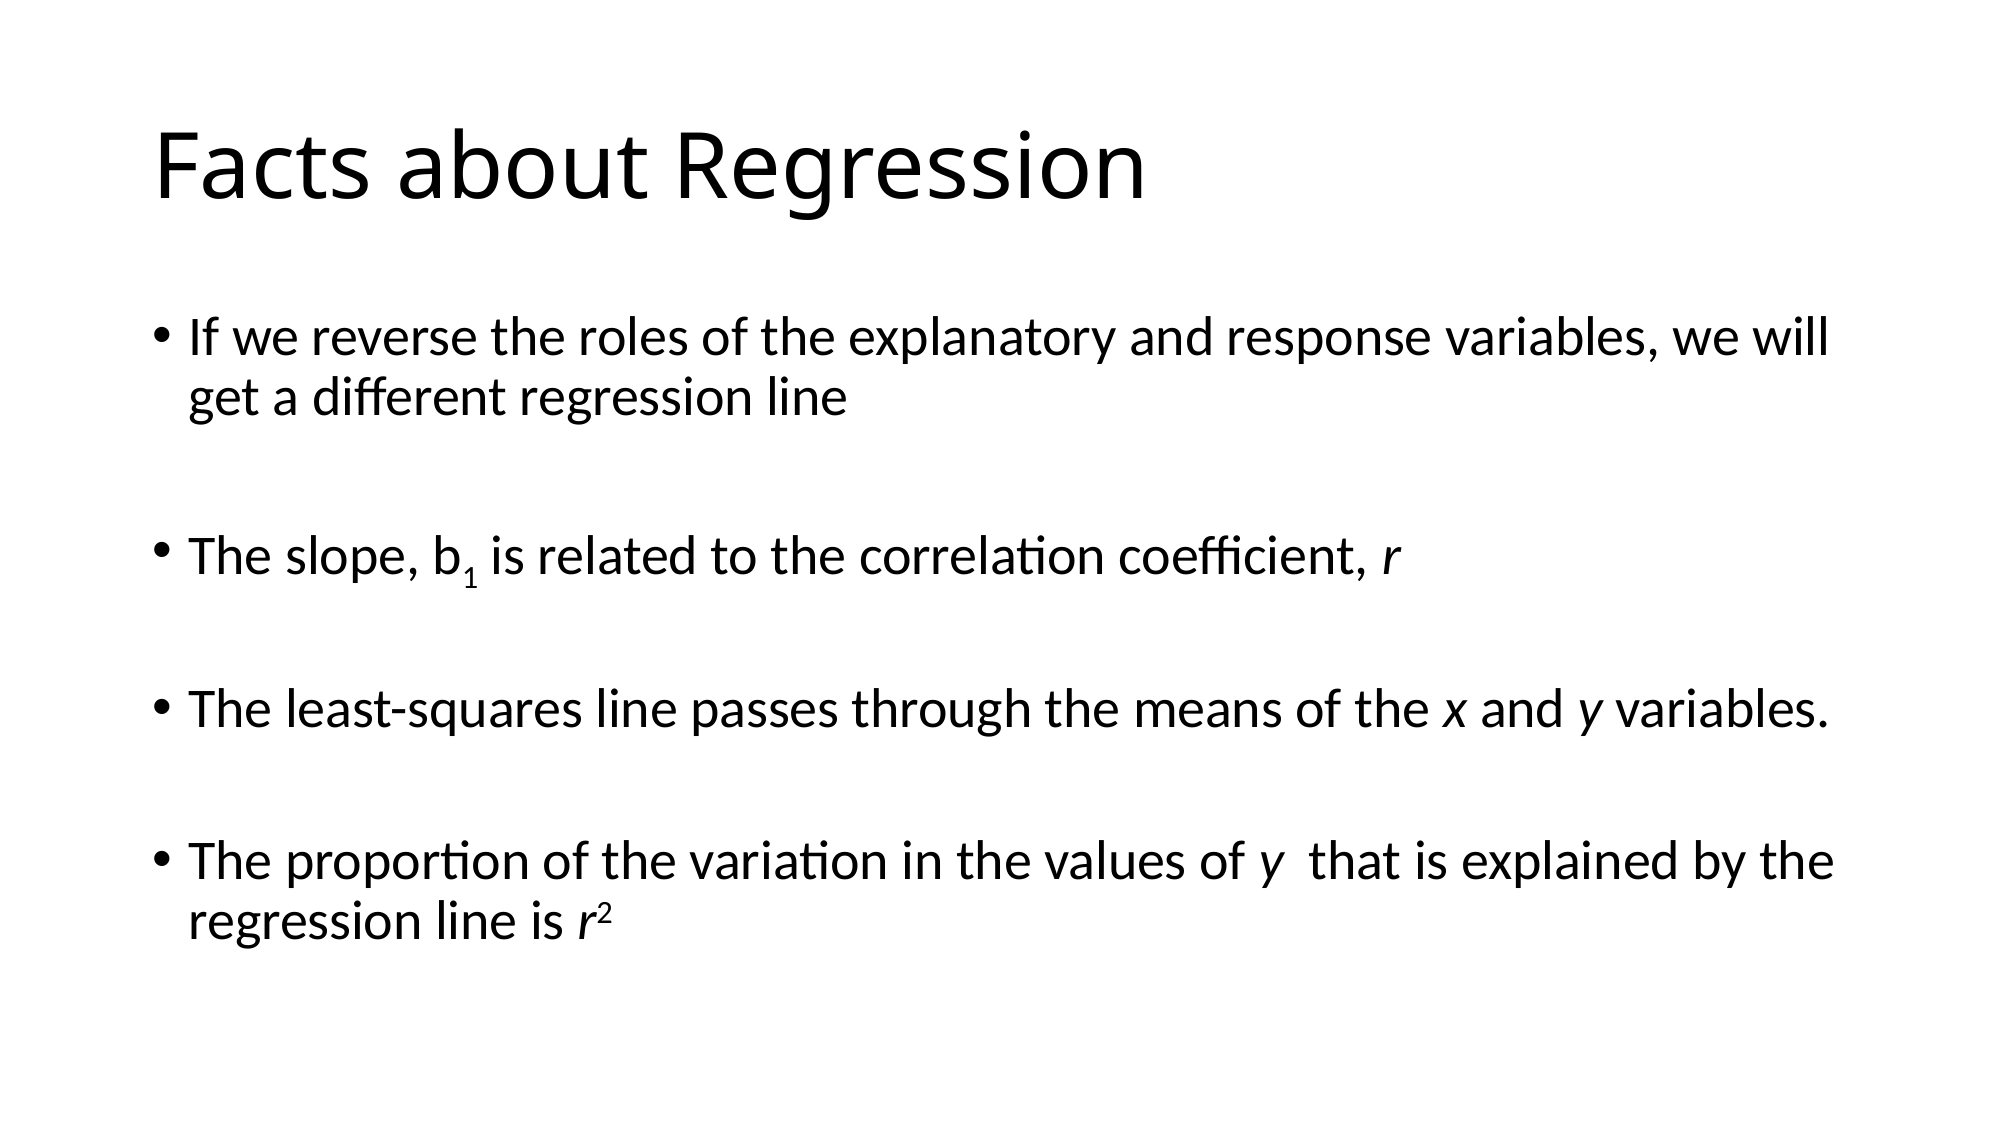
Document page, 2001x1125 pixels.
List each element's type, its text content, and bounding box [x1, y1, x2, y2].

list If we reverse the roles of the explanatory and response variables, we will get a different regression line The slope, b1 is related to the correlation coefficient, r The least-squares line passes through the means of the x and y variables. The proportion of the variation in the values of y that is explained by the regression line is r2 [137, 299, 1863, 1014]
title Facts about Regression [137, 59, 1863, 278]
